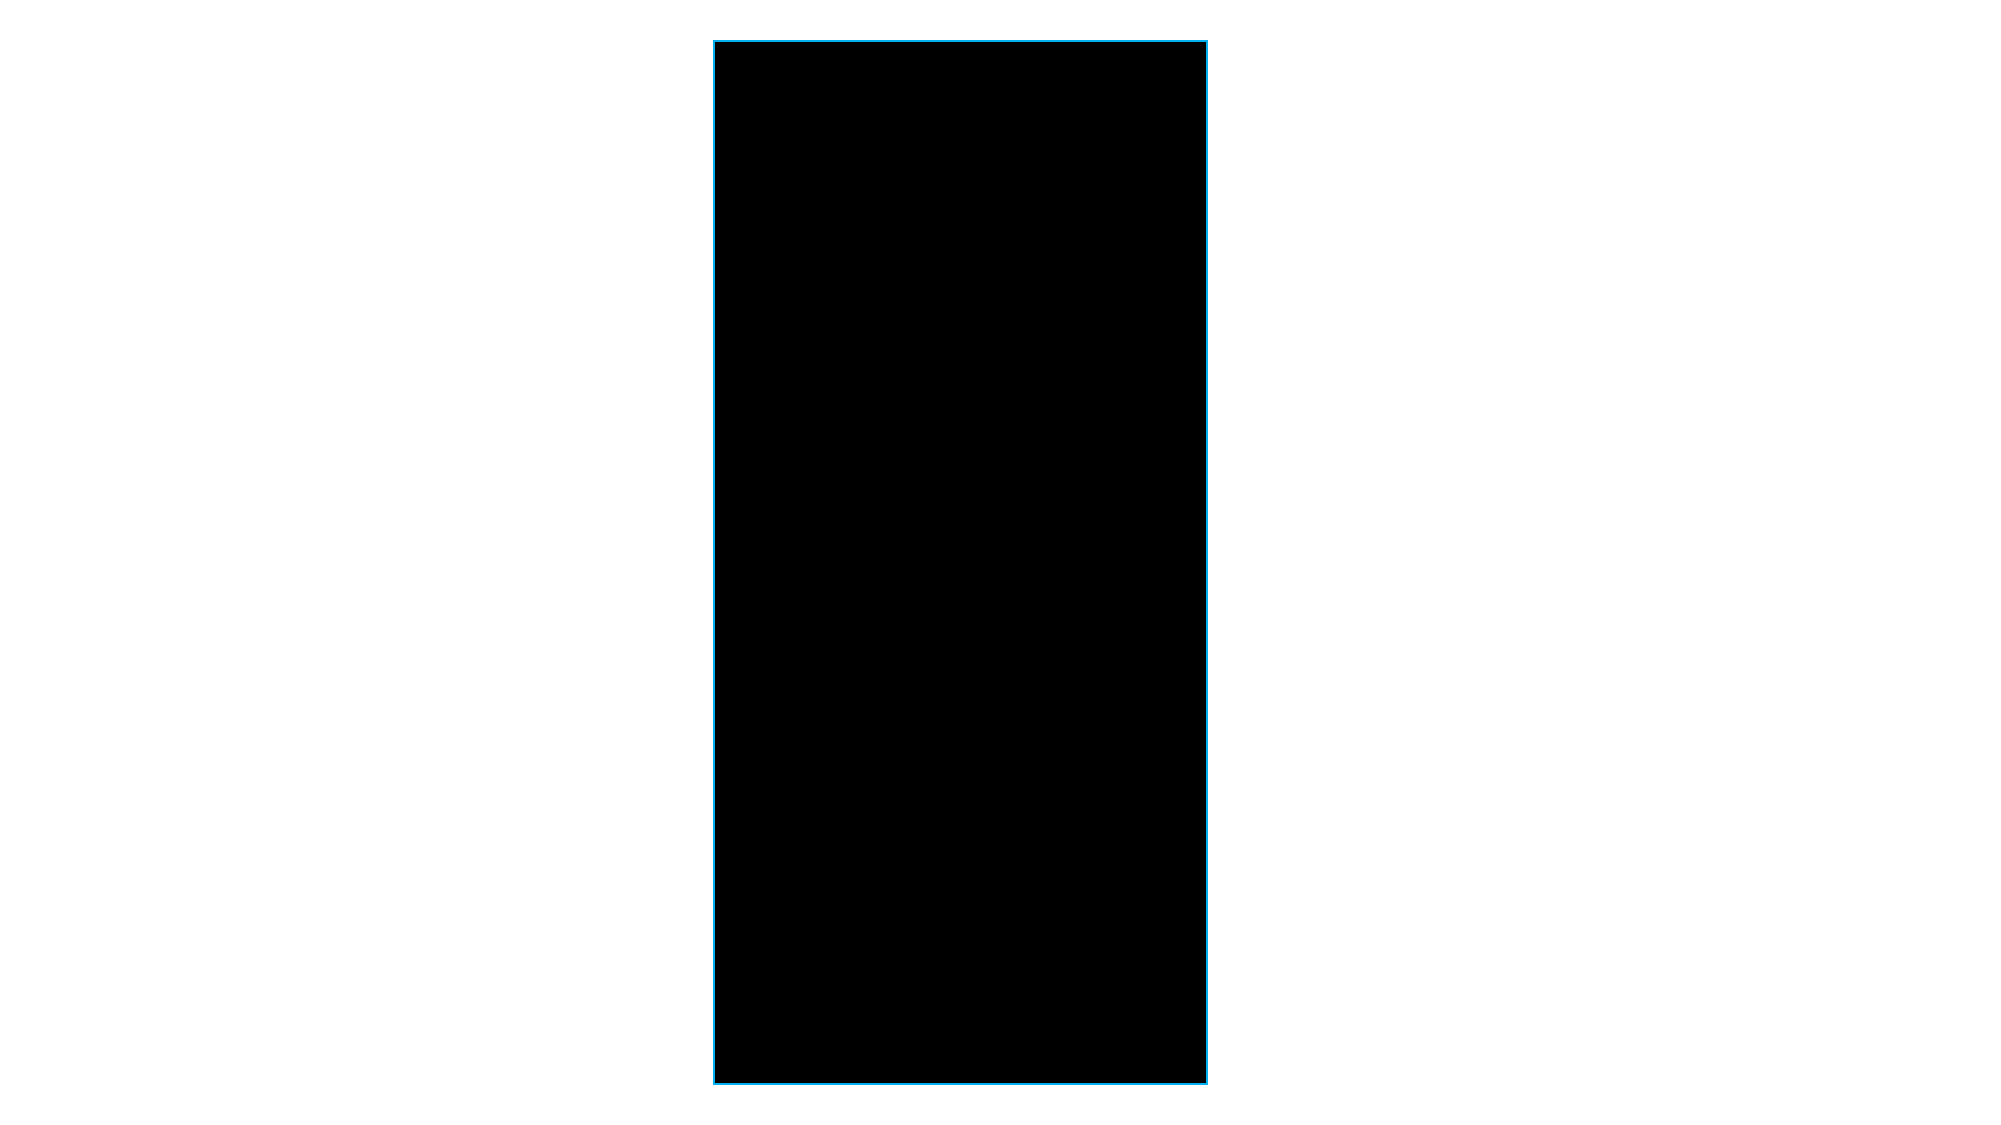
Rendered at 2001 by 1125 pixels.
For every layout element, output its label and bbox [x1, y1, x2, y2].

text_box [713, 40, 1208, 1085]
